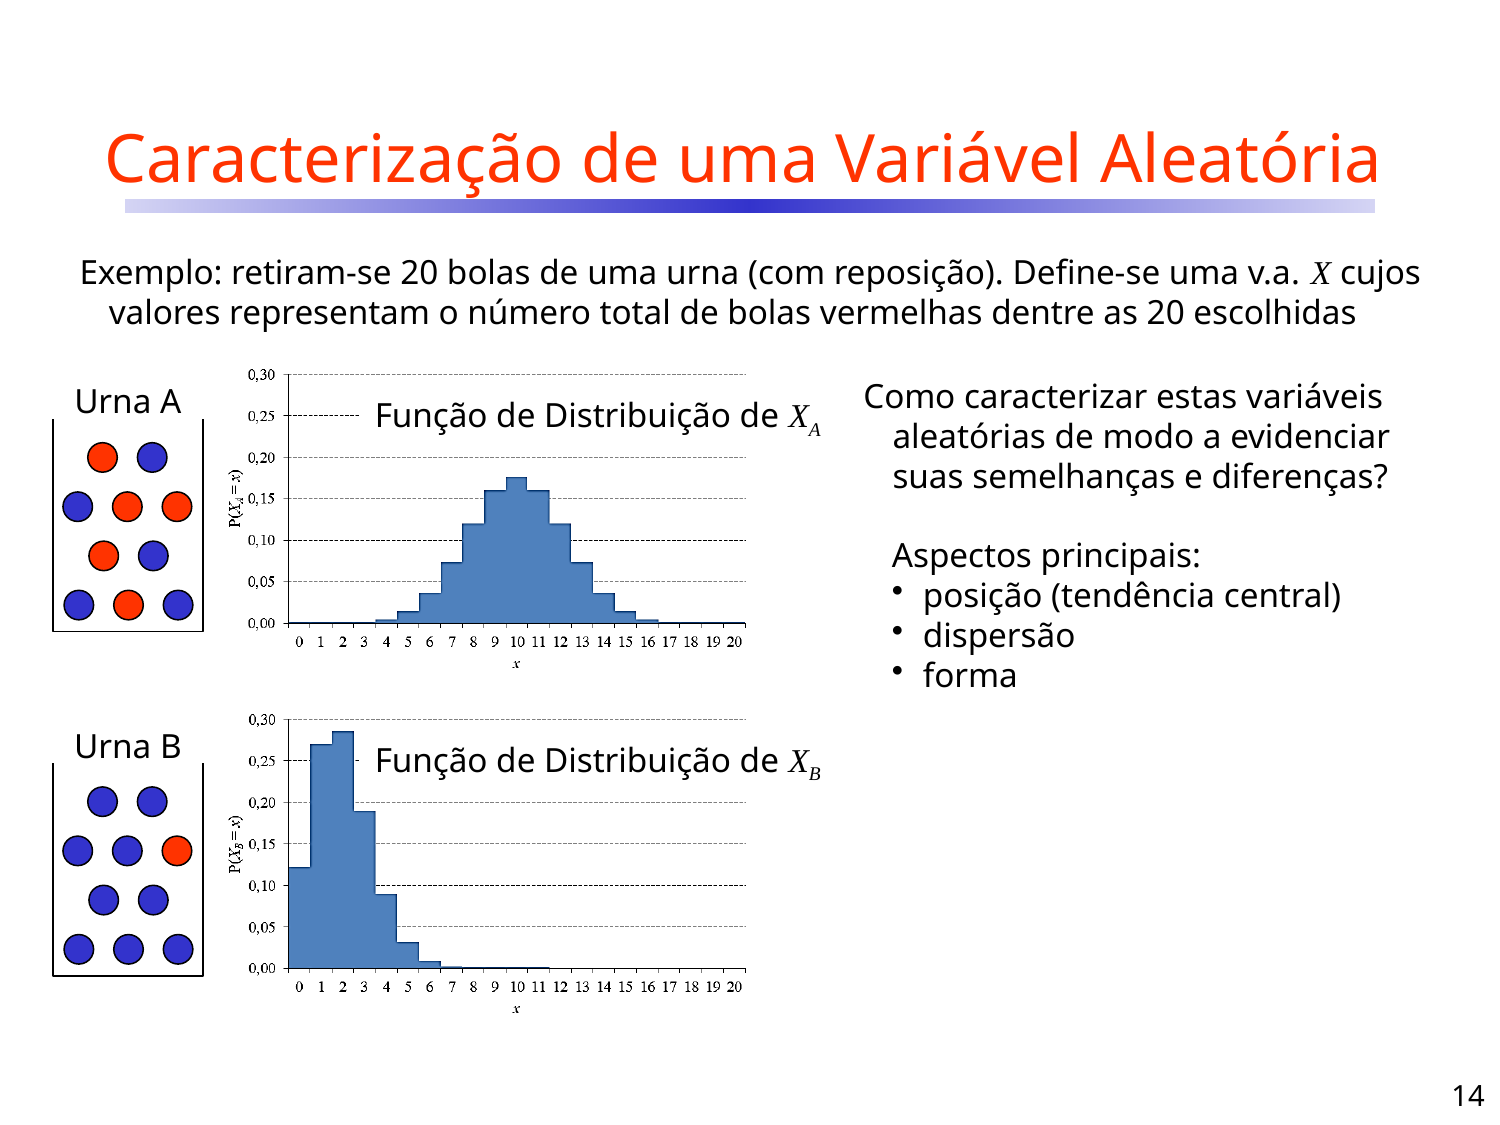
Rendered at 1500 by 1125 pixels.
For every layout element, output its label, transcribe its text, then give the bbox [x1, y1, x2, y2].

text_box Exemplo: retiram-se 20 bolas de uma urna (com reposição). Define-se uma v.a. X cujos valores representam o número total de bolas vermelhas dentre as 20 escolhidas [64, 243, 1443, 339]
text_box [206, 357, 839, 692]
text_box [52, 373, 204, 632]
title Caracterização de uma Variável Aleatória [49, 99, 1438, 213]
slide_number 14 [1187, 1049, 1500, 1125]
text_box Como caracterizar estas variáveis aleatórias de modo a evidenciar suas semelhanças e diferenças? Aspectos principais: posição (tendência central) dispersão forma [848, 367, 1459, 702]
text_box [52, 717, 201, 977]
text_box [206, 701, 839, 1036]
